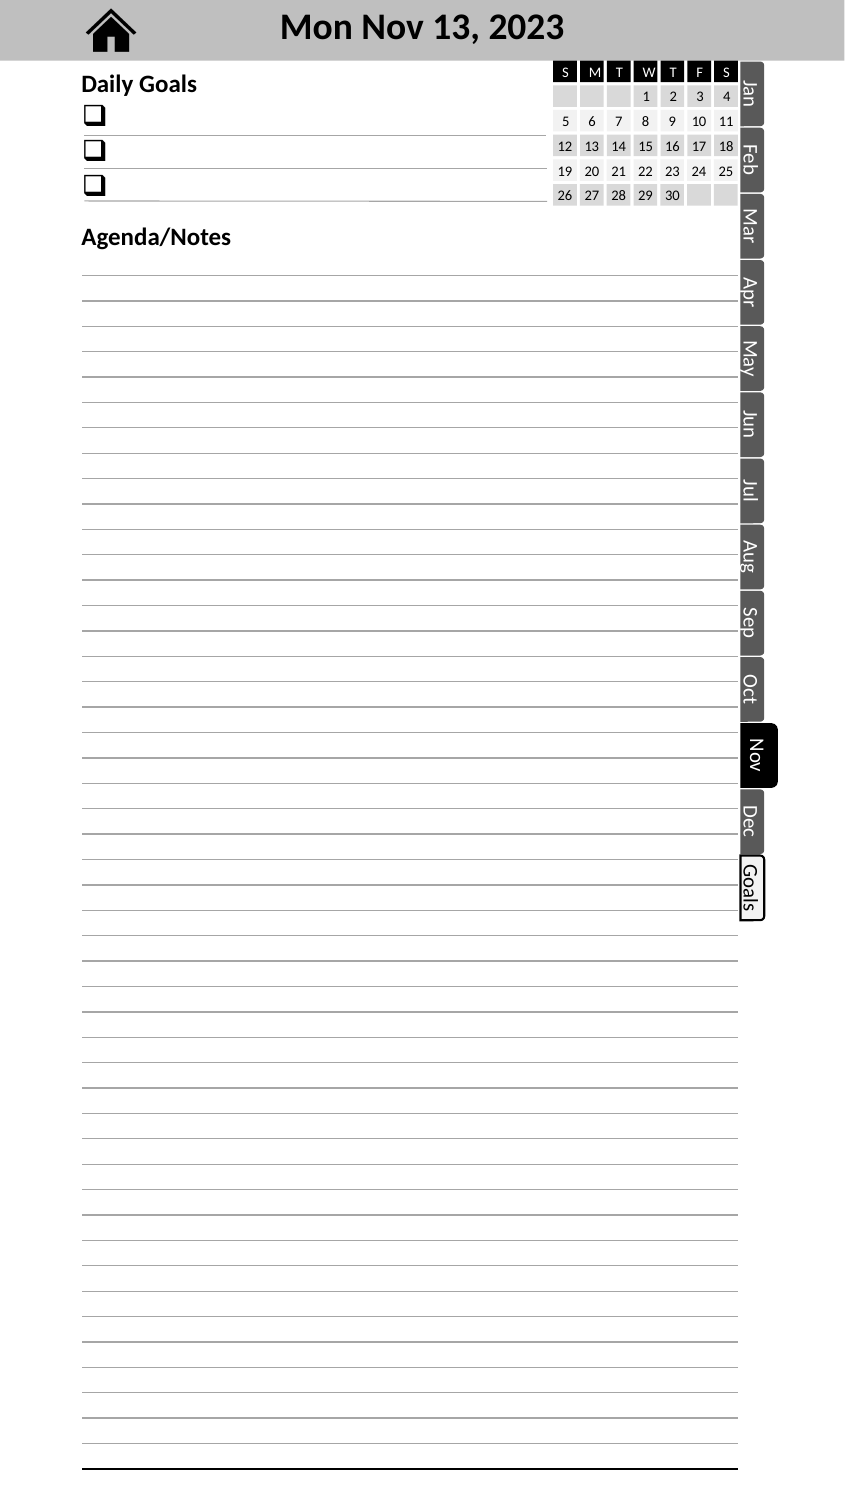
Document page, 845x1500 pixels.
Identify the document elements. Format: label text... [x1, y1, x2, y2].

list Mon Nov 13, 2023 [190, 0, 655, 61]
picture [82, 1, 140, 59]
